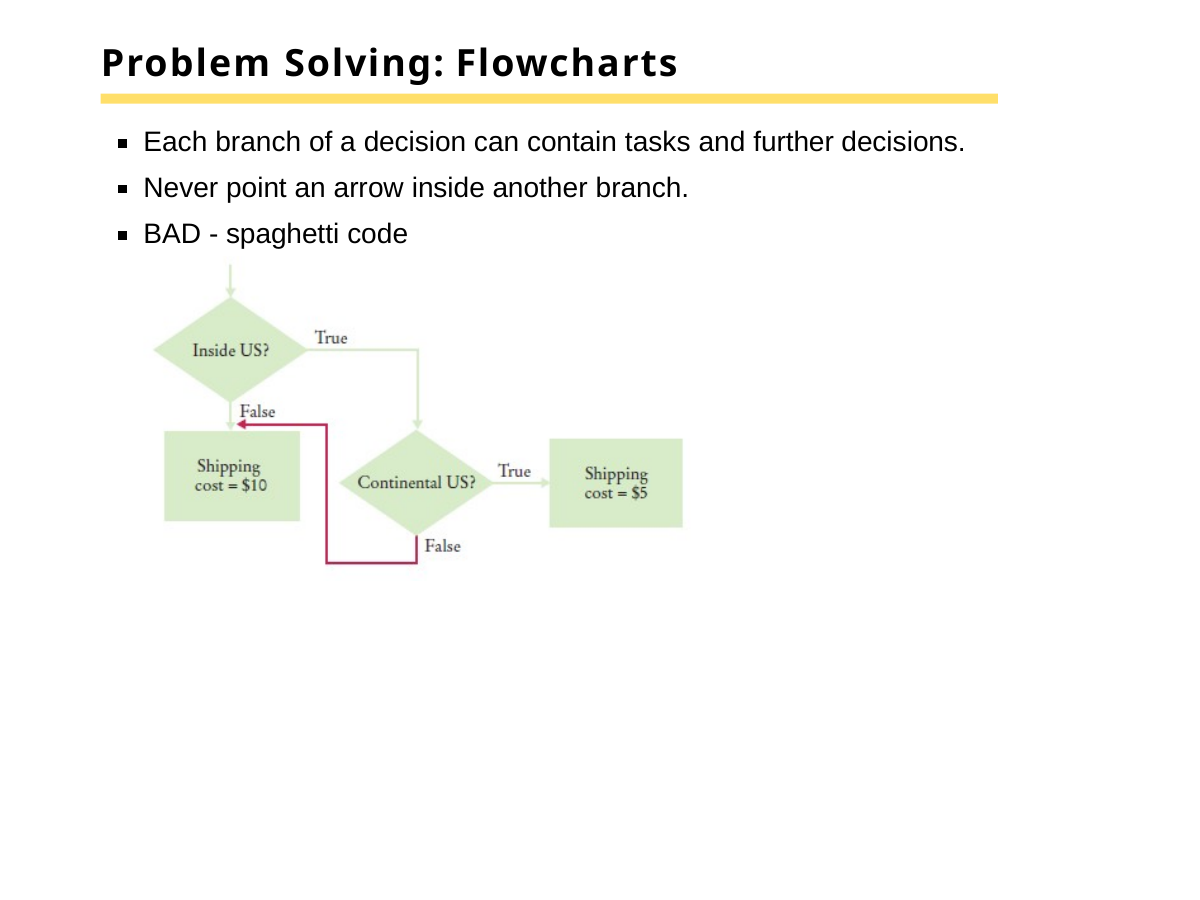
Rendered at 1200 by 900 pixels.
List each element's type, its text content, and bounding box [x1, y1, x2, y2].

title Problem Solving: Flowcharts [98, 39, 1102, 190]
text_box [143, 256, 698, 581]
text_box Each branch of a decision can contain tasks and further decisions. Never point an arrow inside another branch. BAD - spaghetti code [141, 111, 978, 250]
